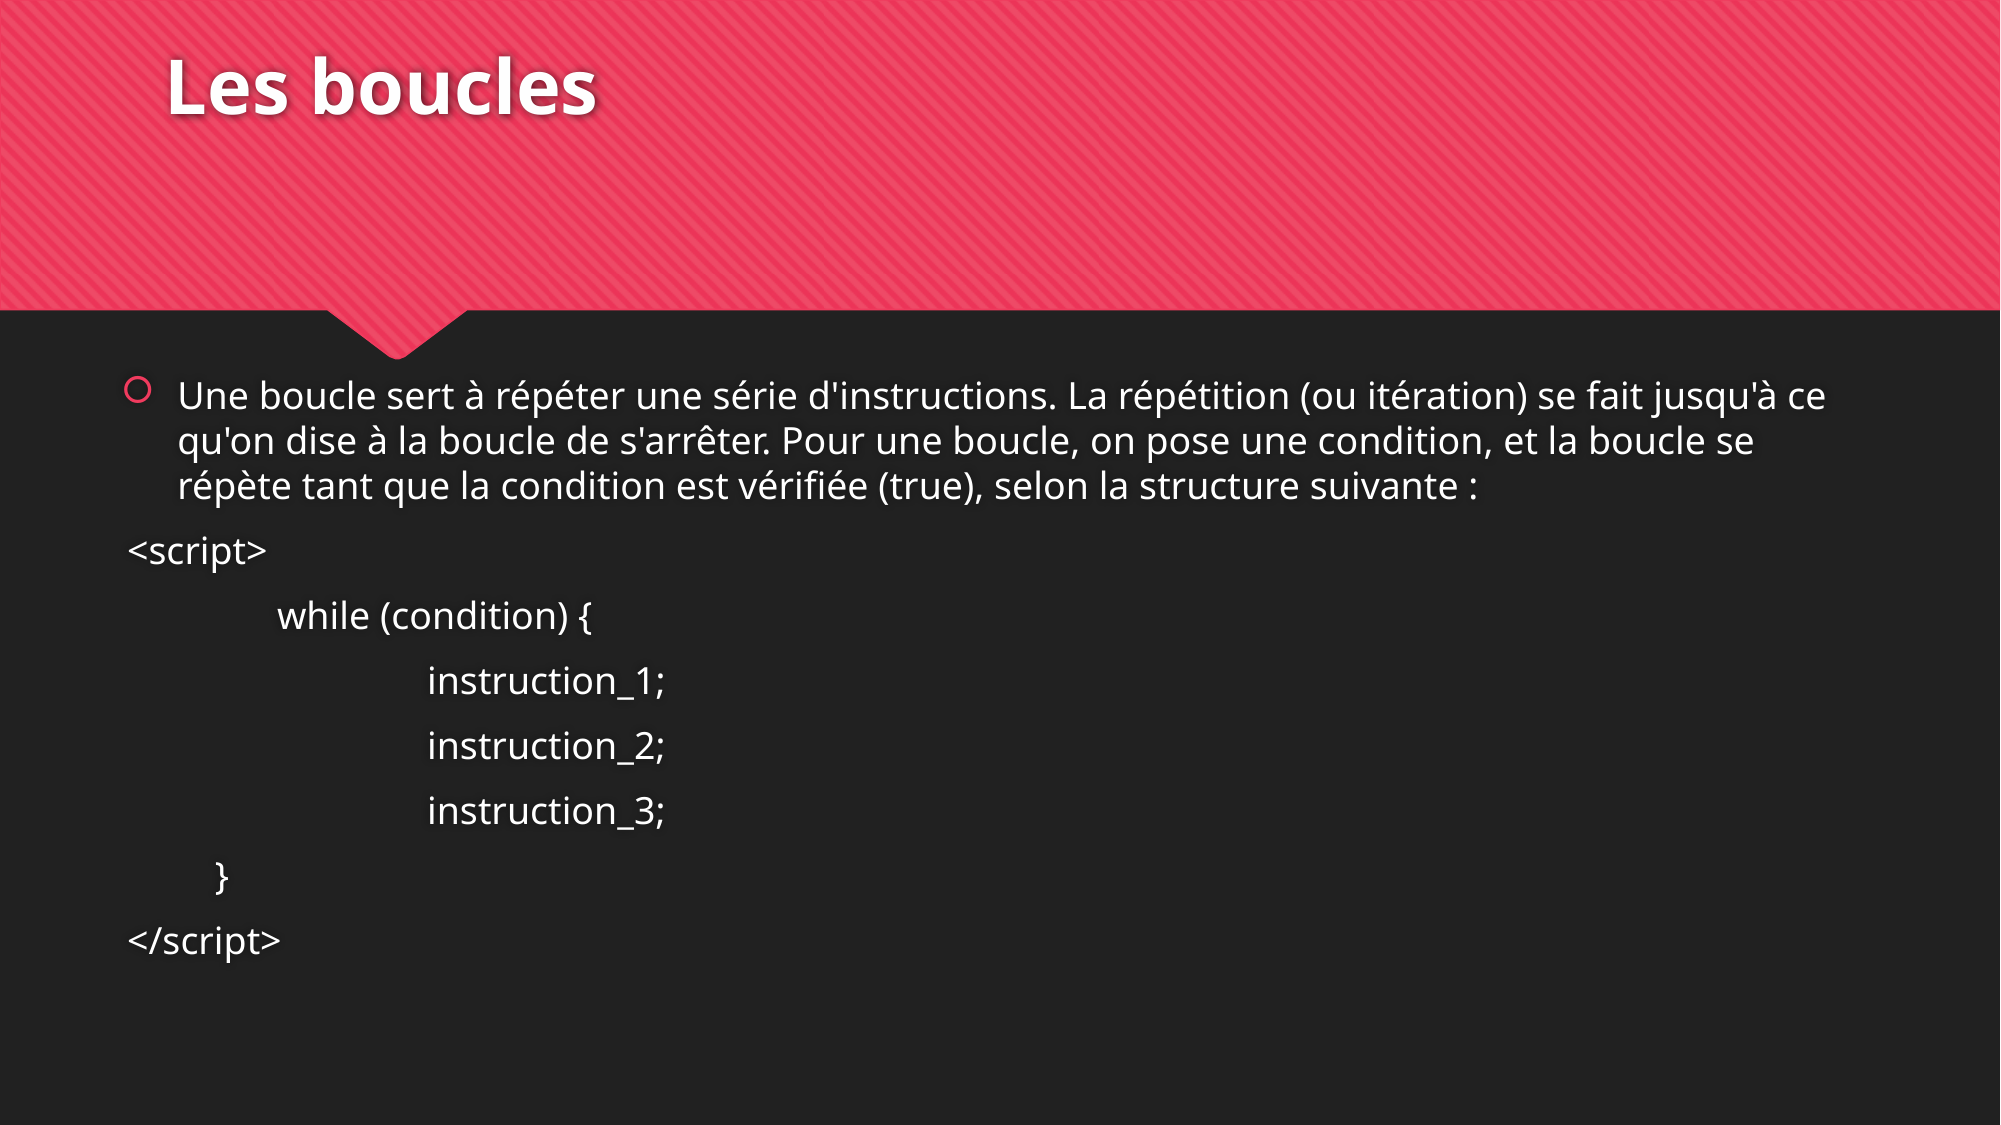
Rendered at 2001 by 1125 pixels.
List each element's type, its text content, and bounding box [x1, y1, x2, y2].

title Les boucles [149, 31, 1849, 138]
list Une boucle sert à répéter une série d'instructions. La répétition (ou itération) se fait jusqu'à ce qu'on dise à la boucle de s'arrêter. Pour une boucle, on pose une condition, et la boucle se répète tant que la condition est vérifiée (true), selon la structure suivante : <script> while (condition) { instruction_1; instruction_2; instruction_3; } </script> [106, 223, 1893, 1111]
